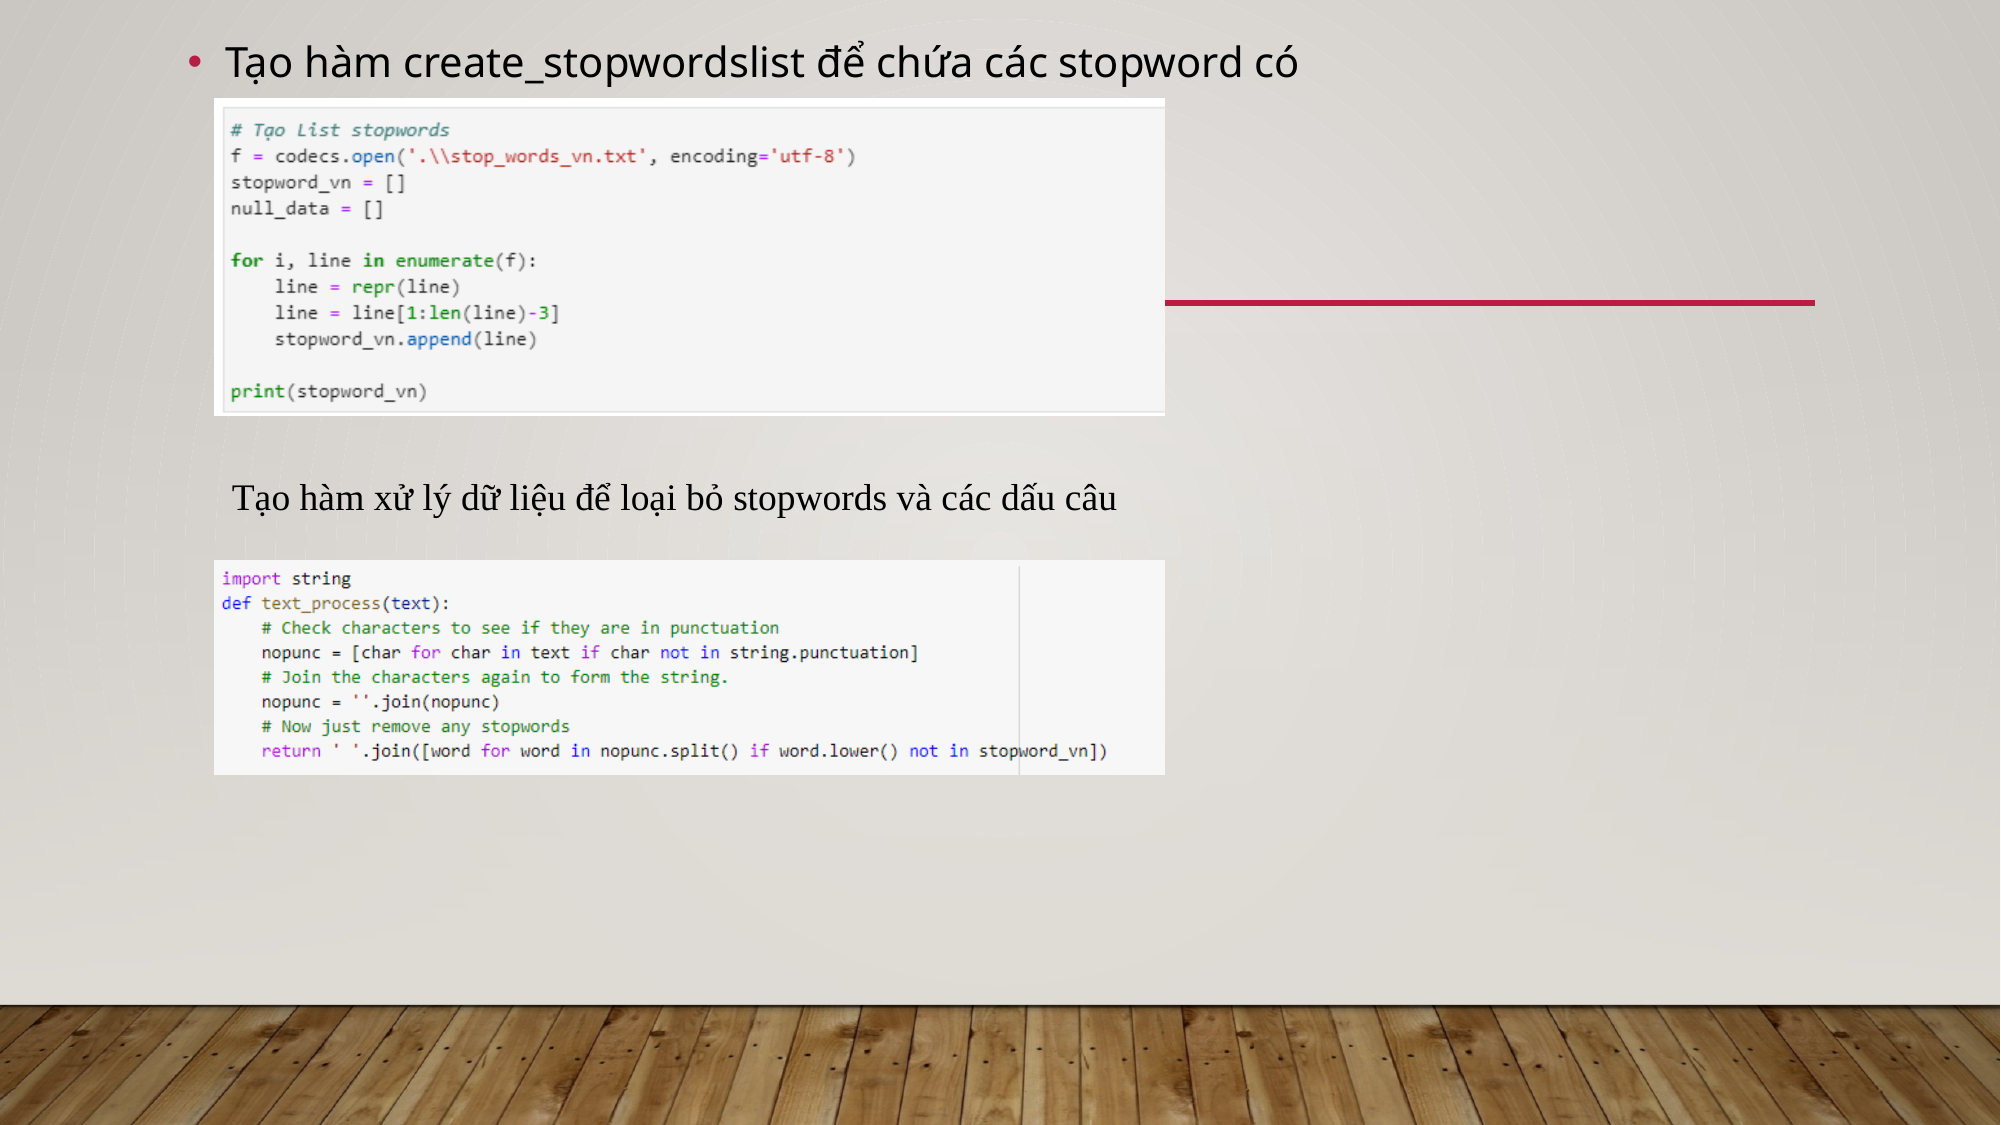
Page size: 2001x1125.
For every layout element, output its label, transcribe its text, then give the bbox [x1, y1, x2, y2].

list Tạo hàm create_stopwordslist để chứa các stopword có trong file : [172, 18, 1398, 116]
text_box Tạo hàm xử lý dữ liệu để loại bỏ stopwords và các dấu câu [217, 465, 1134, 526]
picture [213, 97, 1165, 417]
picture [0, 1005, 2000, 1125]
picture [213, 559, 1165, 775]
